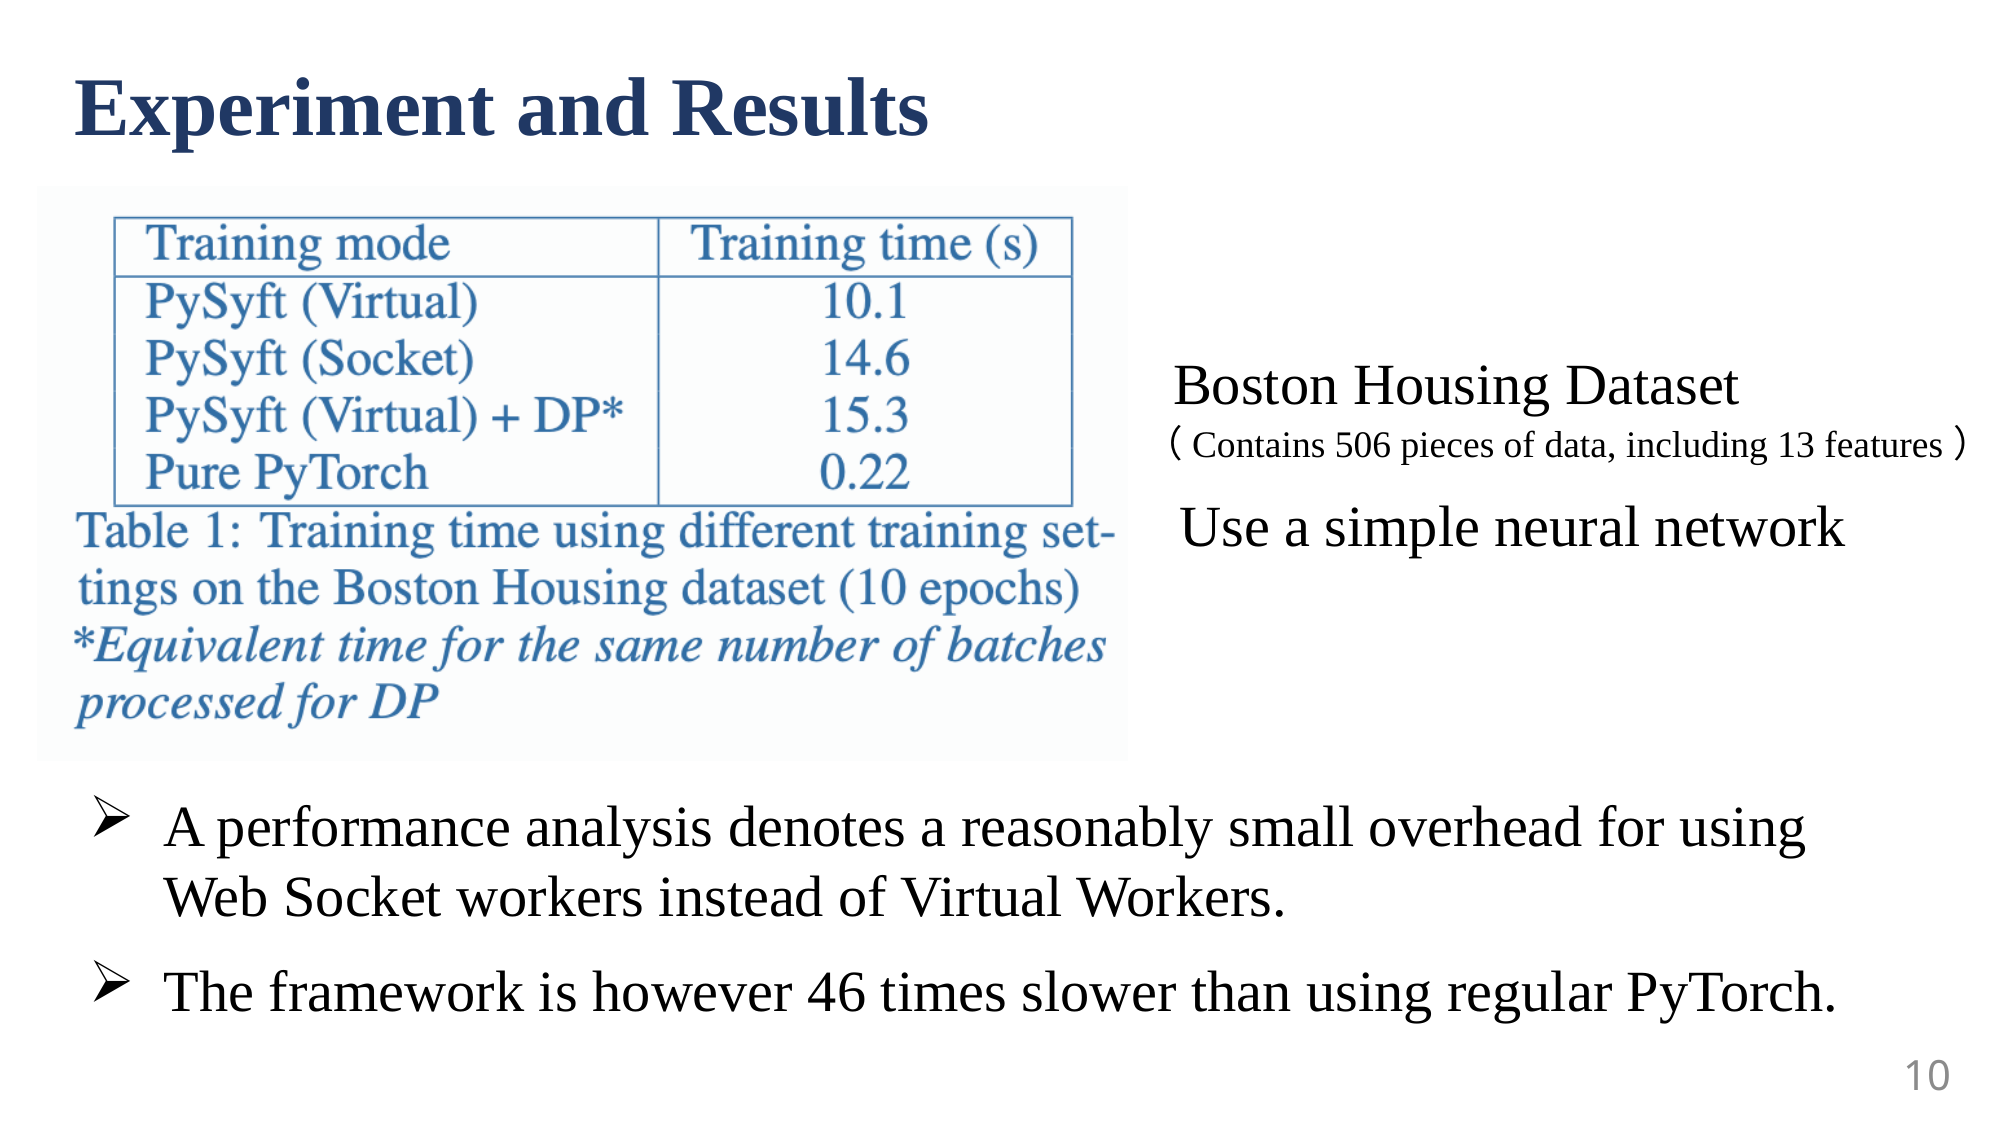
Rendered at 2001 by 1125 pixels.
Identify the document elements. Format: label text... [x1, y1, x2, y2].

slide_number 10 [1876, 1047, 1967, 1107]
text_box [1136, 338, 2000, 567]
text_box A performance analysis denotes a reasonably small overhead for using Web Socket workers instead of Virtual Workers. The framework is however 46 times slower than using regular PyTorch. [73, 781, 1890, 1031]
picture [37, 186, 1128, 762]
text_box Experiment and Results [59, 44, 1418, 159]
